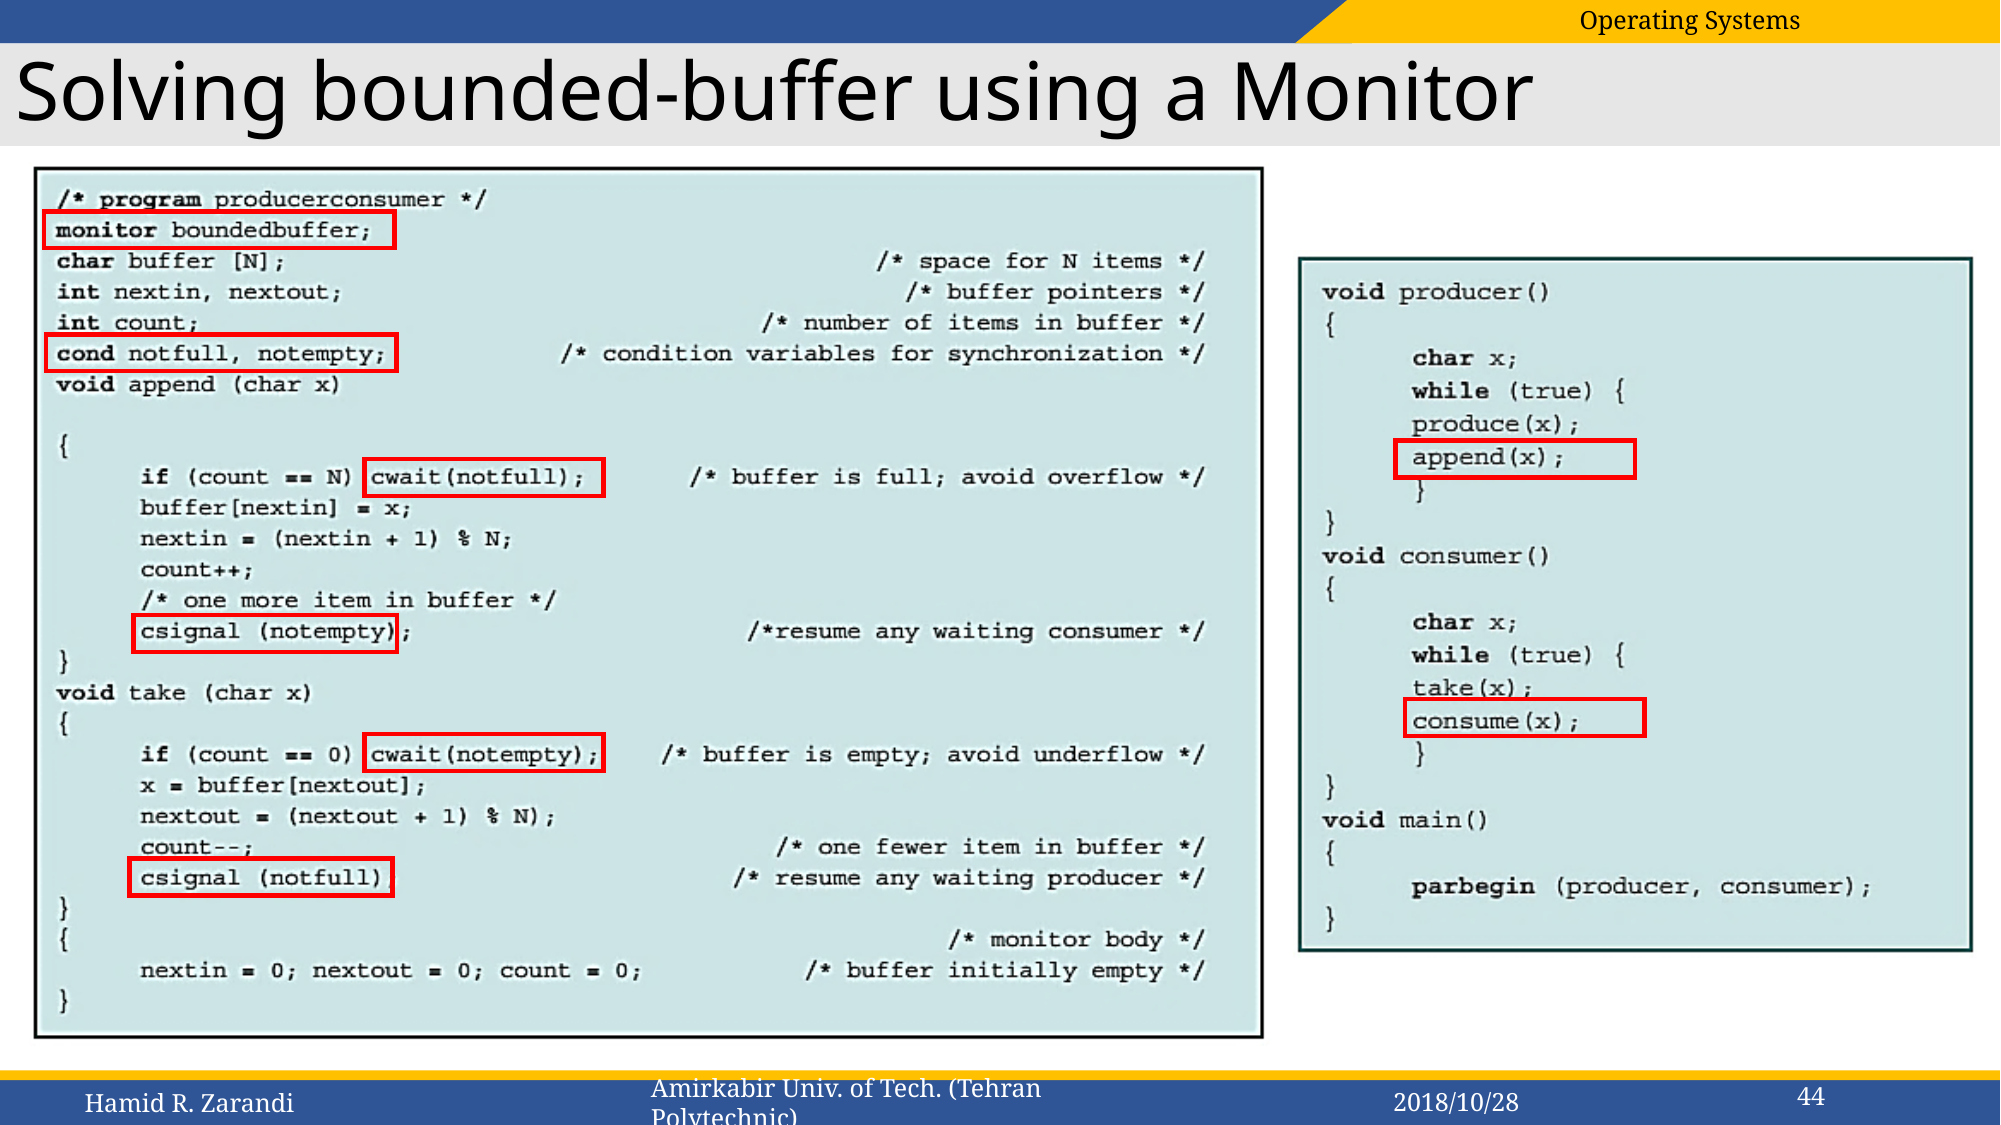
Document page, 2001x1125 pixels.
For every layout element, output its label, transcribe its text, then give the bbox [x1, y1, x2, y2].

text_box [43, 211, 1645, 896]
picture [1293, 250, 1977, 958]
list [29, 162, 1271, 1046]
title Solving bounded-buffer using a Monitor [0, 43, 2000, 146]
